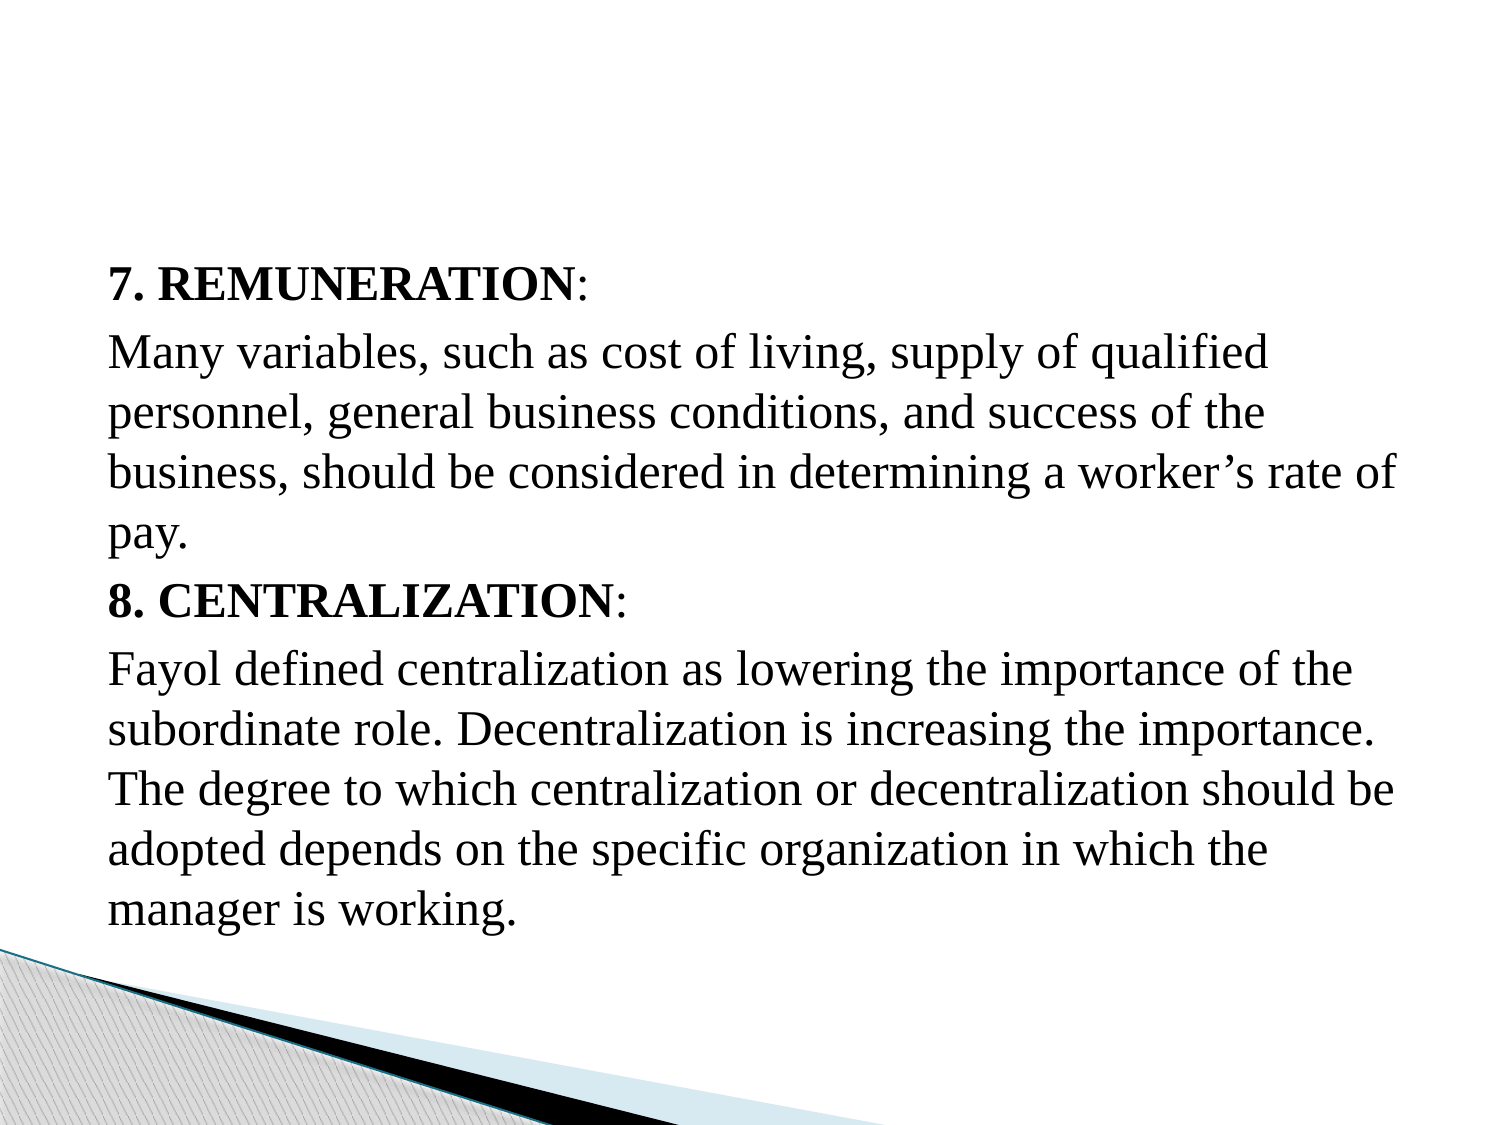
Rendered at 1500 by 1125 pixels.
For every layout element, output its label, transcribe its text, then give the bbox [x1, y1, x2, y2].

list 7. REMUNERATION: Many variables, such as cost of living, supply of qualified personnel, general business conditions, and success of the business, should be considered in determining a worker’s rate of pay. 8. CENTRALIZATION: Fayol defined centralization as lowering the importance of the subordinate role. Decentralization is increasing the importance. The degree to which centralization or decentralization should be adopted depends on the specific organization in which the manager is working. [75, 243, 1425, 986]
